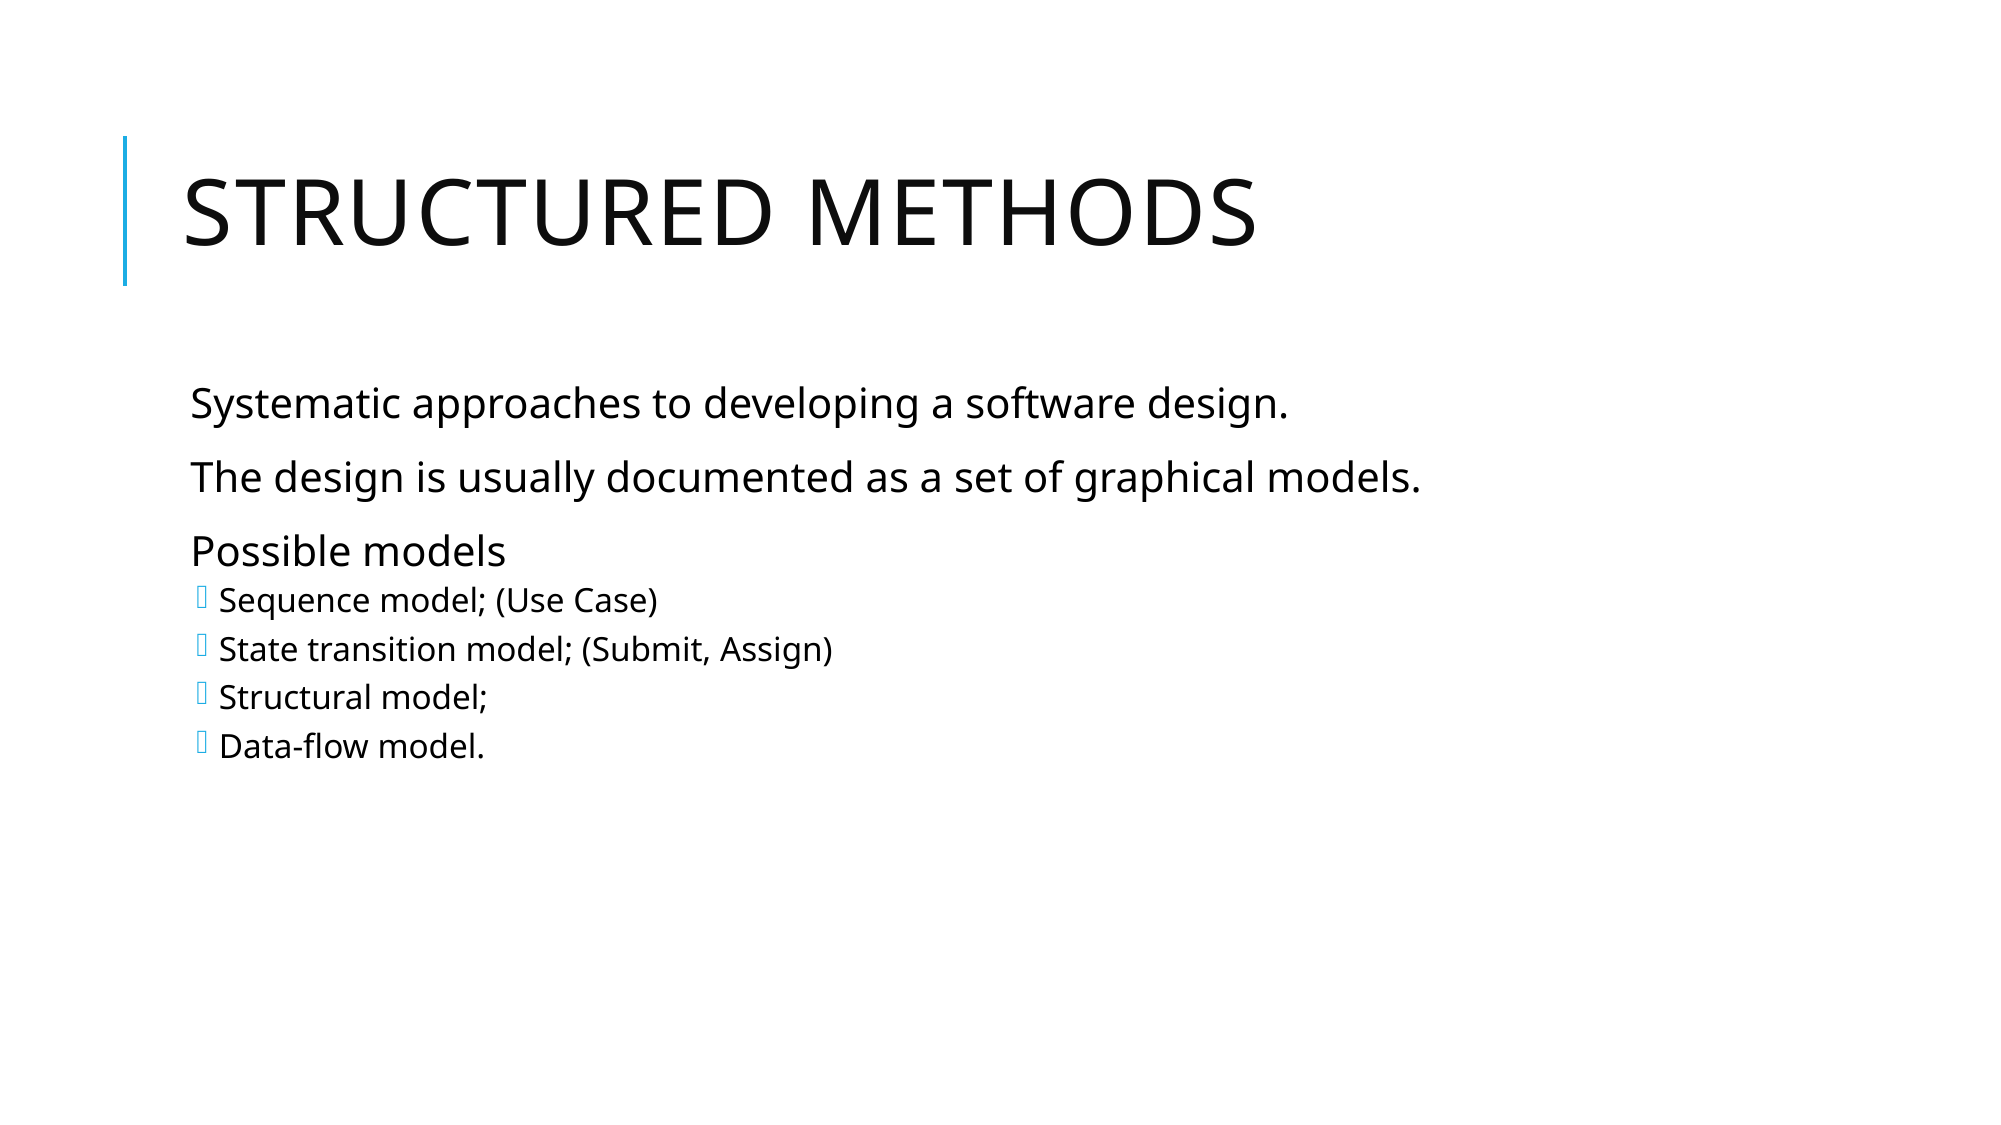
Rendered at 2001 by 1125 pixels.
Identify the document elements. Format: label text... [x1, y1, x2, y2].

title Structured methods [168, 96, 1763, 342]
list Systematic approaches to developing a software design. The design is usually documented as a set of graphical models. Possible models Sequence model; (Use Case) State transition model; (Submit, Assign) Structural model; Data-flow model. [168, 375, 1763, 1035]
